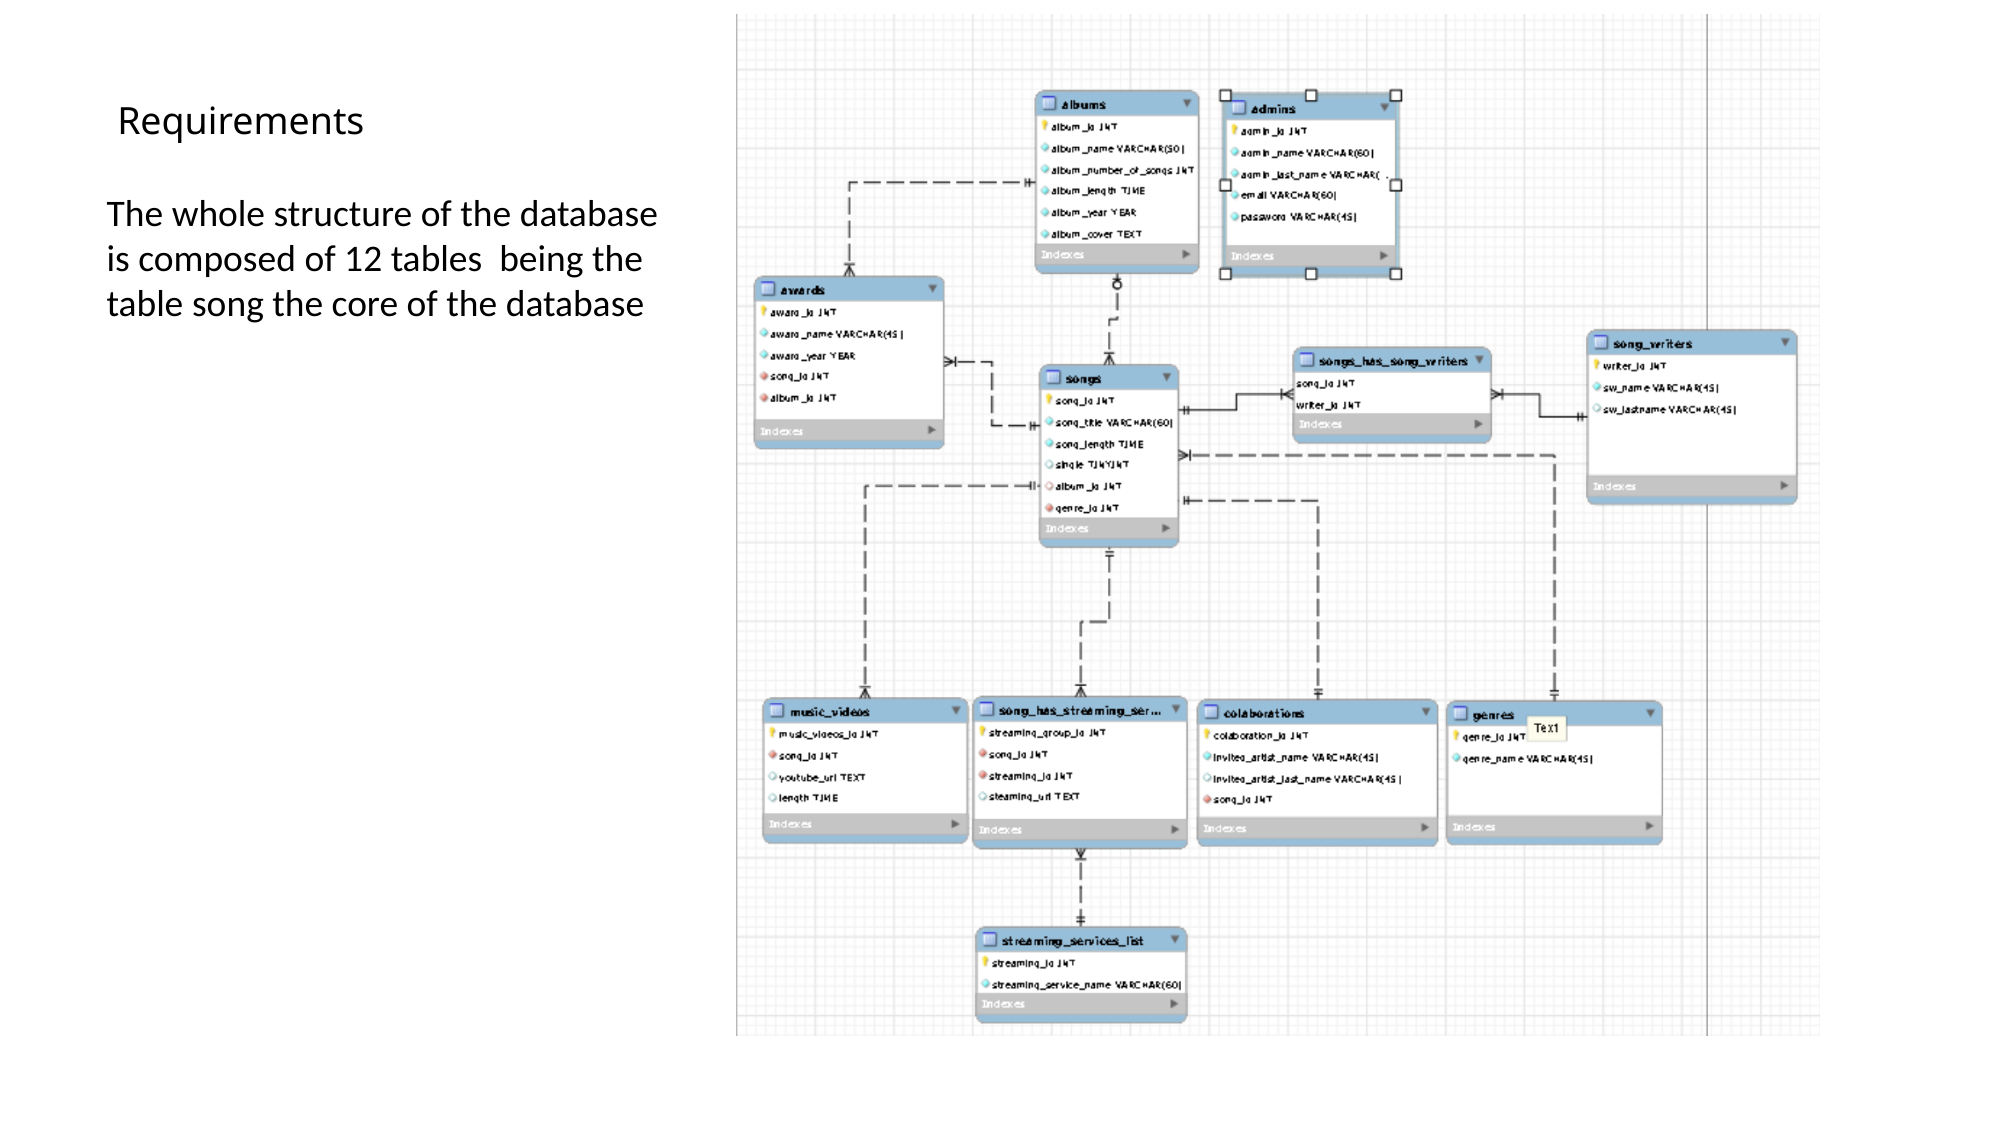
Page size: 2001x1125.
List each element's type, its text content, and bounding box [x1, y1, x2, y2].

picture [736, 14, 1820, 1036]
text_box The whole structure of the database is composed of 12 tables being the table song the core of the database [91, 181, 706, 332]
text_box Requirements [102, 89, 736, 149]
